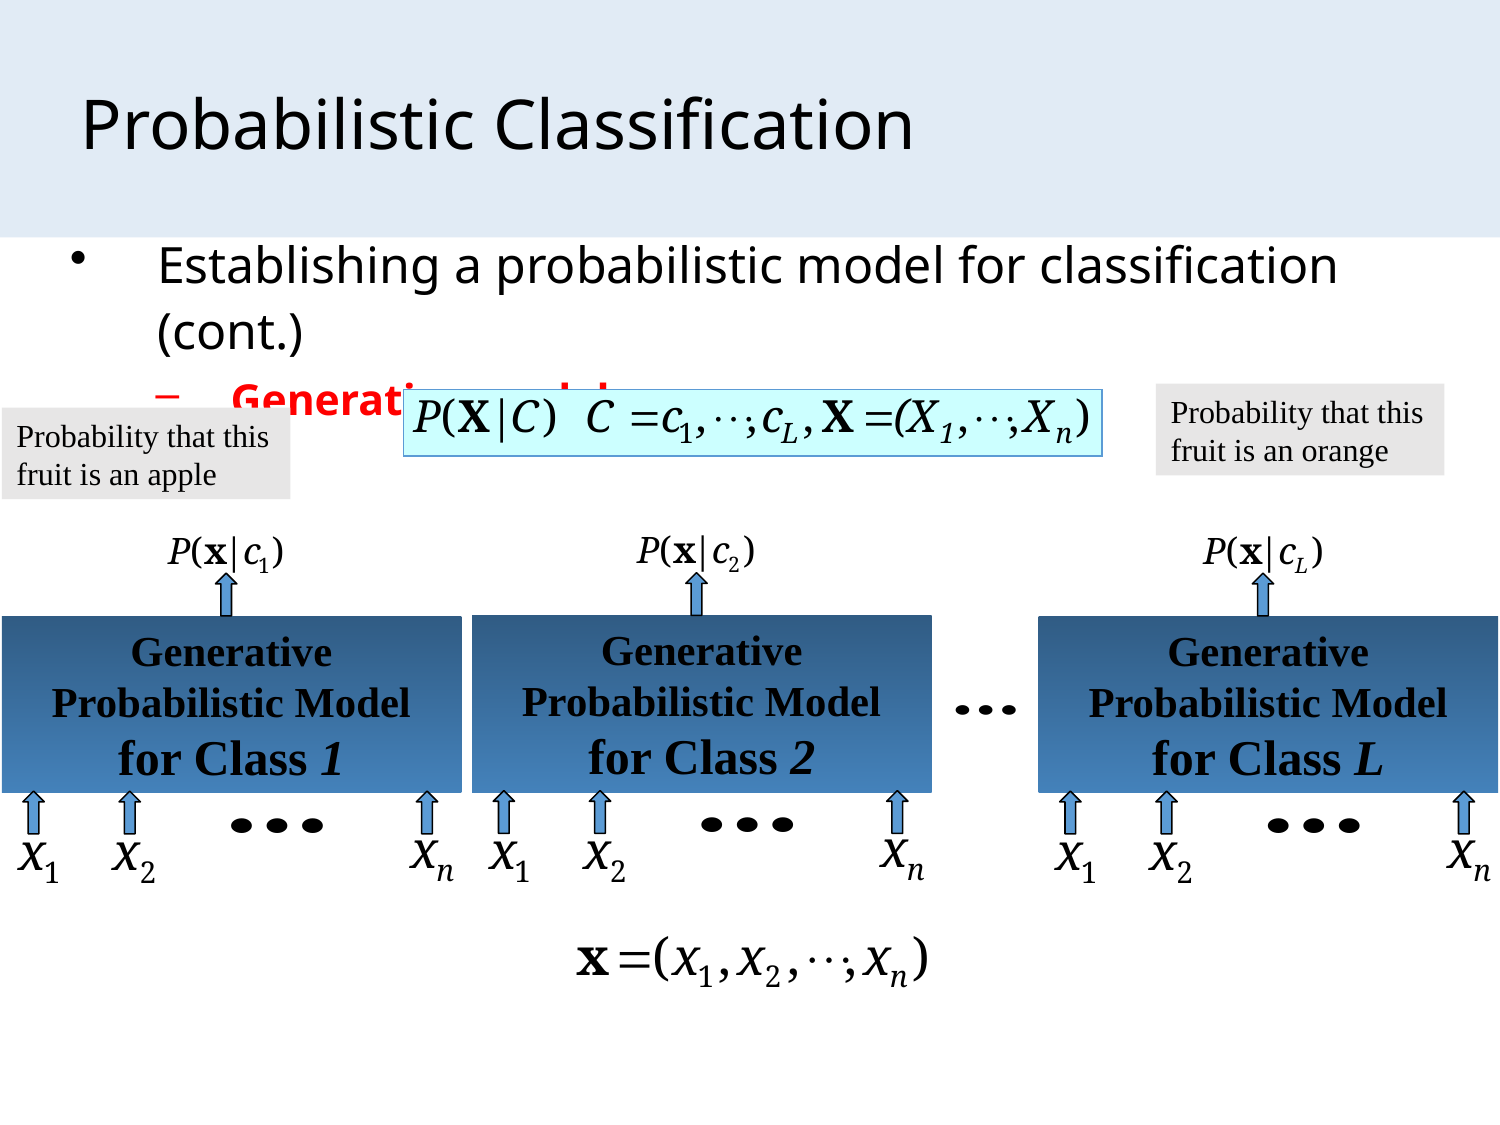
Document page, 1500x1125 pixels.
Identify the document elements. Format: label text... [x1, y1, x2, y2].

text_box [1, 530, 1499, 894]
text_box Establishing a probabilistic model for classification (cont.) Generative model [55, 220, 1477, 530]
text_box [404, 390, 1102, 456]
text_box Probability that this fruit is an orange [1155, 383, 1445, 476]
title Probabilistic Classification [65, 38, 1500, 216]
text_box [568, 928, 936, 1001]
text_box Establishing a probabilistic model for classification (cont.) Generative model [55, 894, 1477, 1012]
text_box Probability that this fruit is an apple [1, 407, 291, 500]
